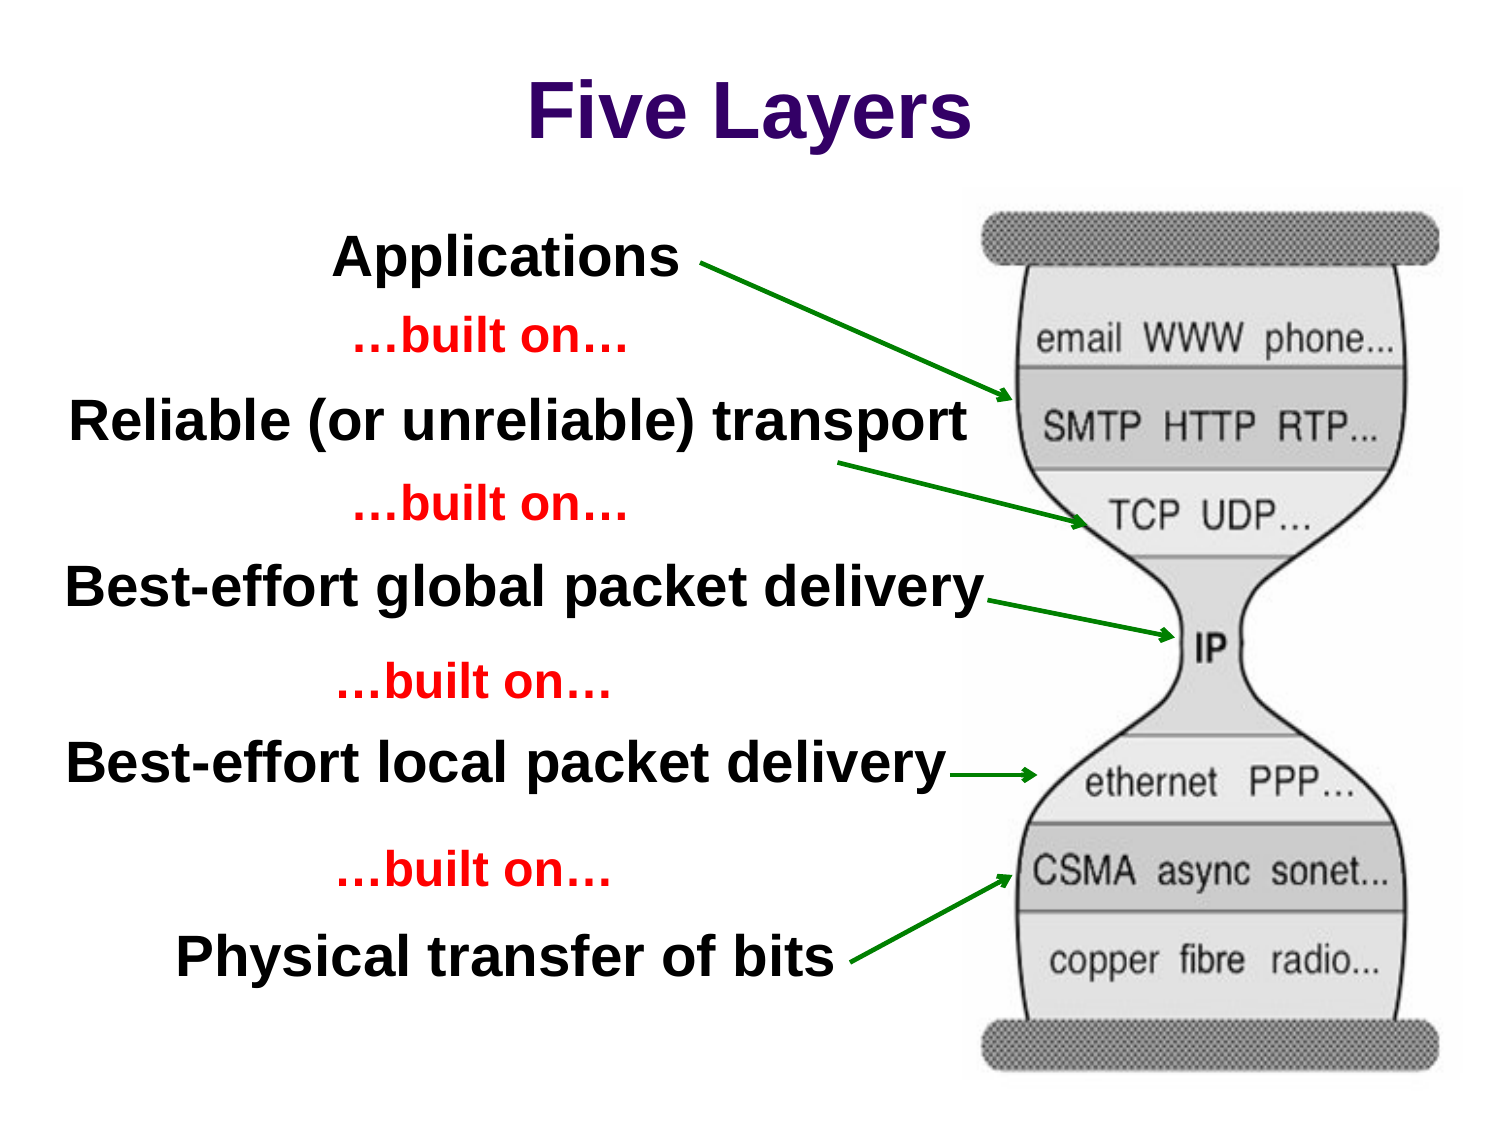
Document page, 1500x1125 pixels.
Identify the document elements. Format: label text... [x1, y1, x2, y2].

text_box Applications [0, 210, 957, 296]
text_box …built on… [335, 463, 650, 538]
text_box Best-effort local packet delivery [0, 716, 957, 802]
text_box …built on… [318, 640, 634, 716]
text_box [837, 462, 1088, 526]
text_box …built on… [318, 828, 634, 904]
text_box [849, 874, 1013, 963]
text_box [987, 599, 1176, 638]
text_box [699, 262, 1013, 401]
picture [962, 187, 1463, 1101]
text_box Reliable (or unreliable) transport [24, 375, 957, 460]
text_box Best-effort global packet delivery [0, 541, 957, 626]
text_box Physical transfer of bits [0, 910, 957, 996]
title Five Layers [0, 20, 1500, 163]
text_box …built on… [335, 294, 650, 370]
